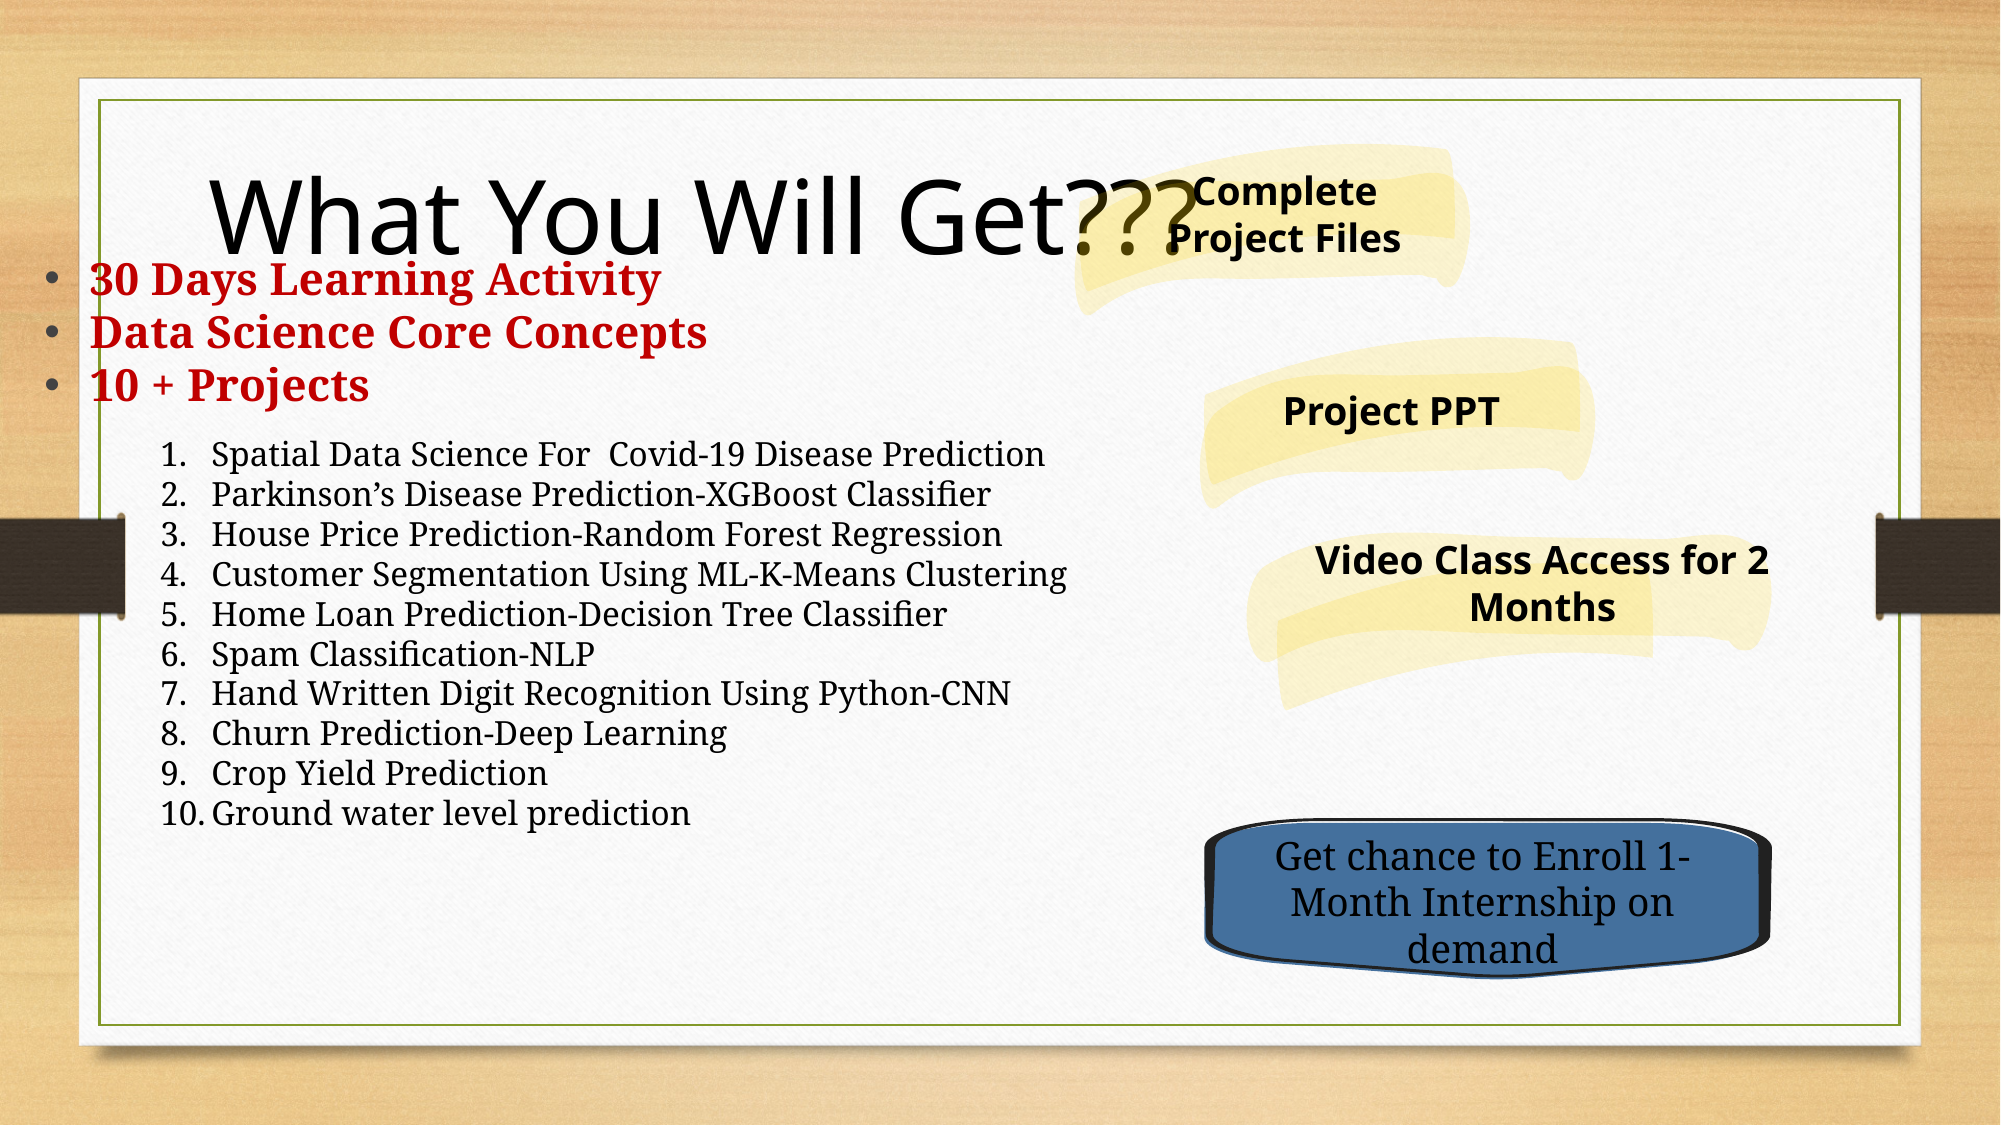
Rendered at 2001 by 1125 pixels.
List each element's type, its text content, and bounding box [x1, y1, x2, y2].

picture [0, 0, 2001, 1125]
title What You Will Get??? [81, 151, 1071, 235]
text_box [1196, 318, 1595, 534]
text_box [1203, 817, 1773, 980]
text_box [1071, 125, 1471, 341]
text_box Spatial Data Science For Covid-19 Disease Prediction Parkinson’s Disease Prediction-XGBoost Classifier House Price Prediction-Random Forest Regression Customer Segmentation Using ML-K-Means Clustering Home Loan Prediction-Decision Tree Classifier Spam Classification-NLP Hand Written Digit Recognition Using Python-CNN Churn Prediction-Deep Learning Crop Yield Prediction Ground water level prediction [146, 426, 1261, 959]
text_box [1234, 504, 1822, 740]
list 30 Days Learning Activity Data Science Core Concepts 10 + Projects [6, 235, 1149, 349]
